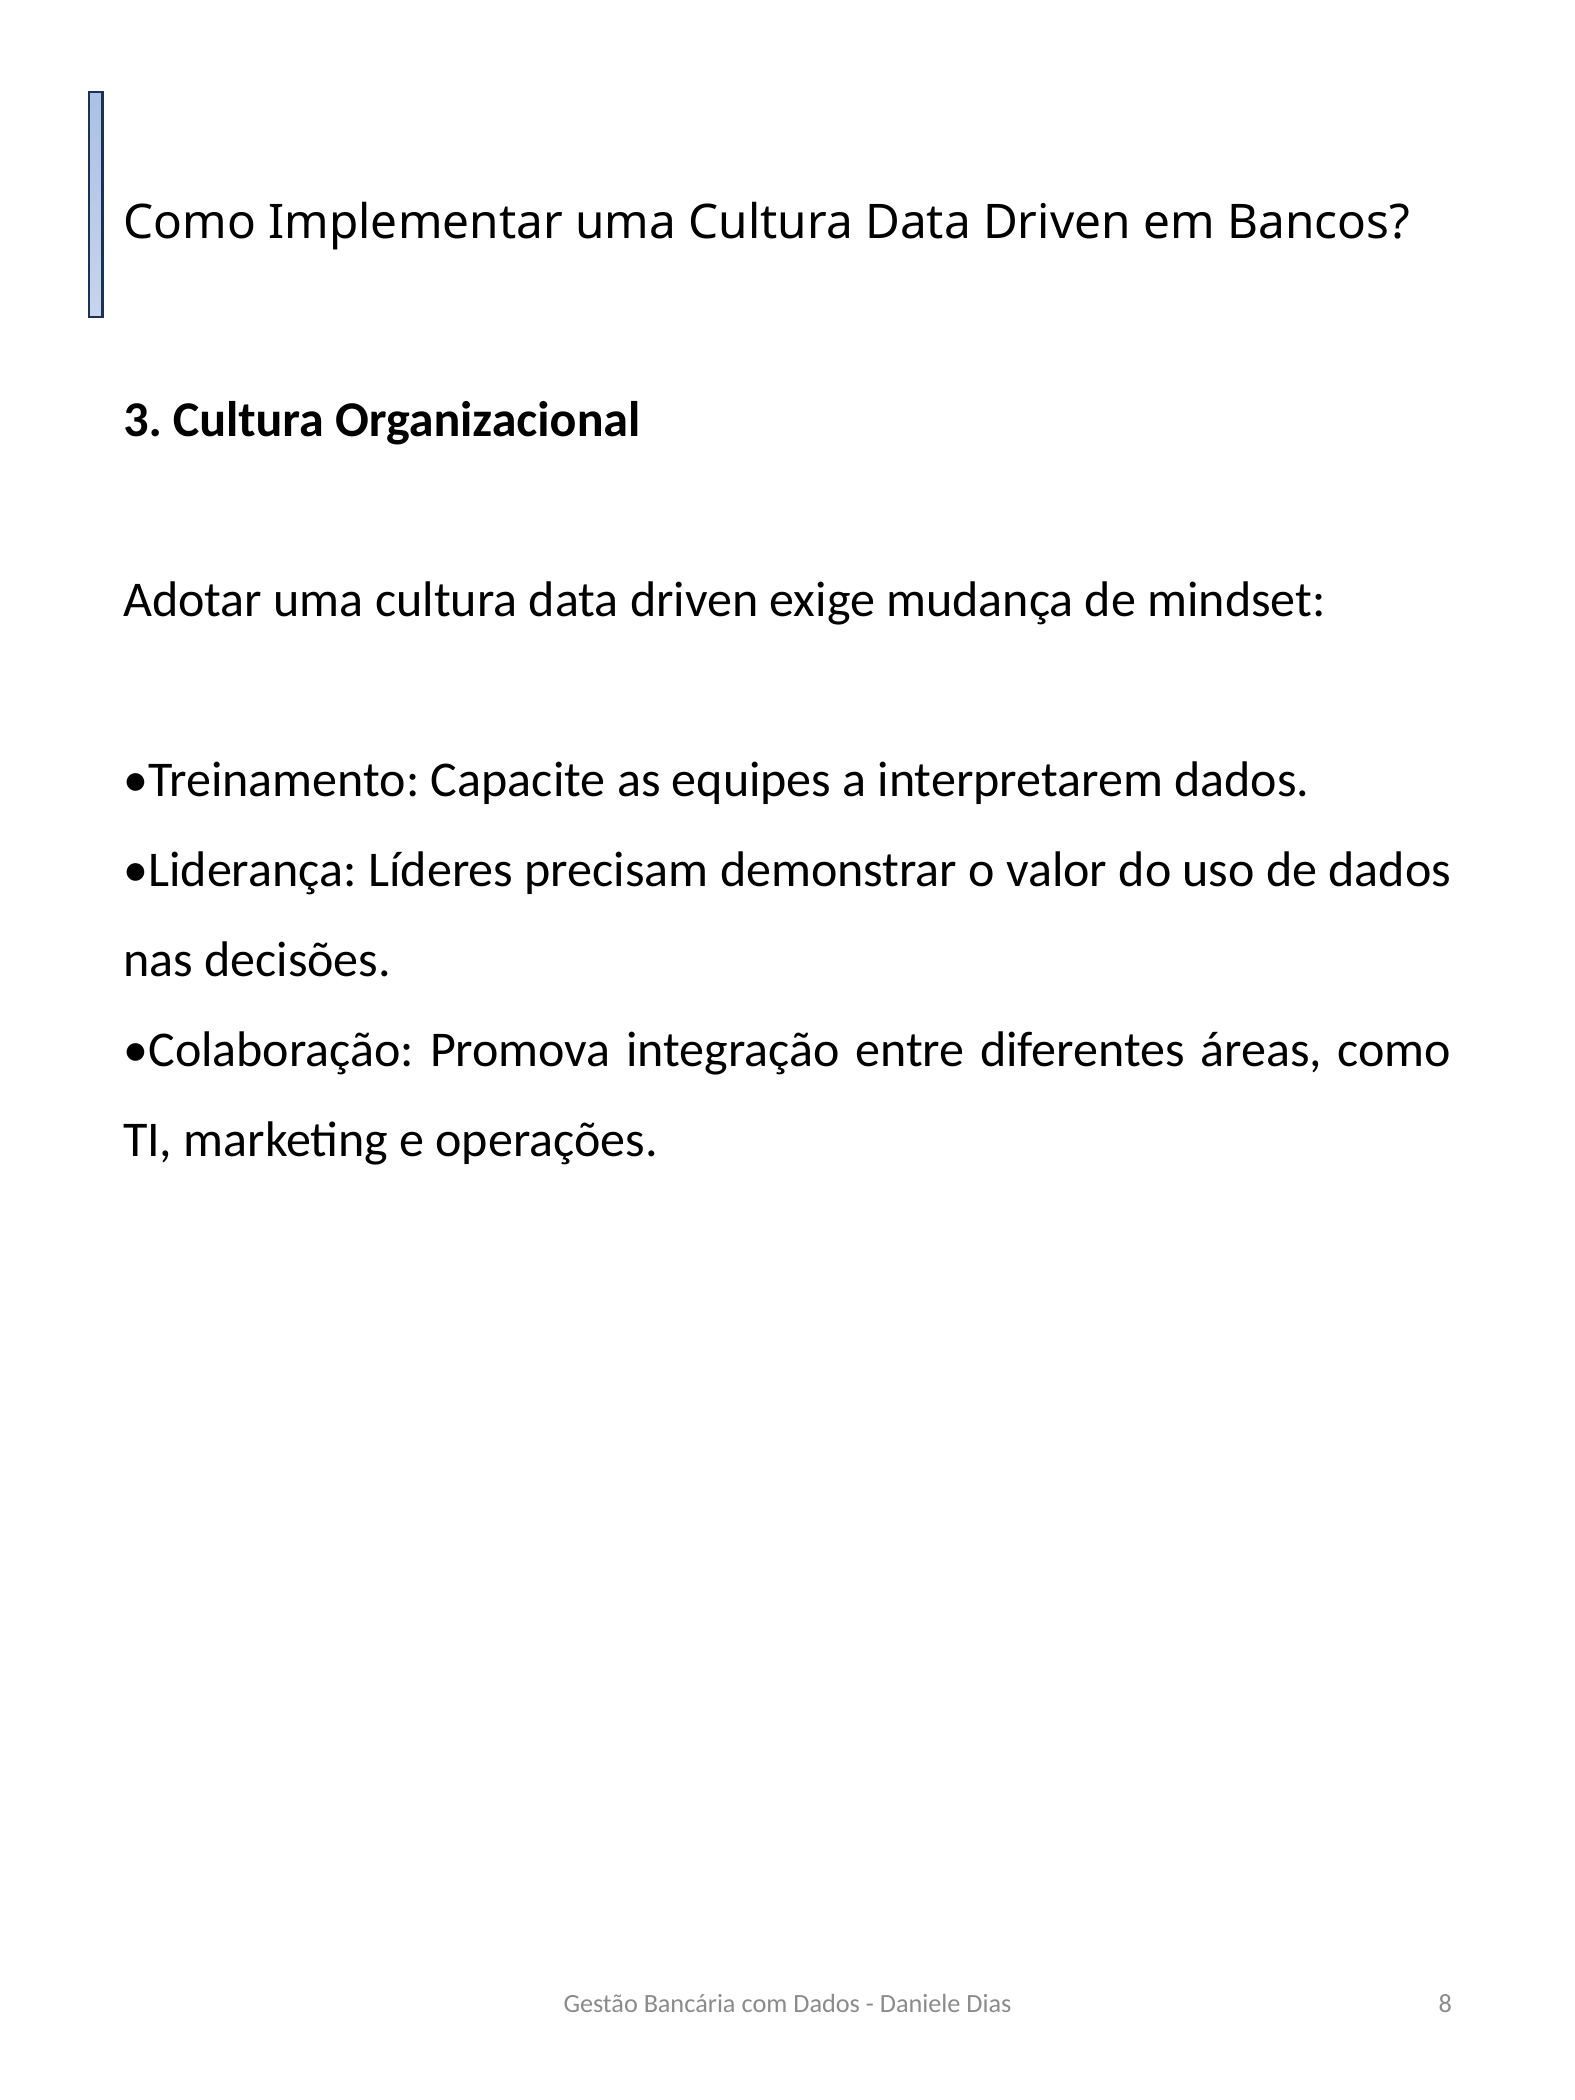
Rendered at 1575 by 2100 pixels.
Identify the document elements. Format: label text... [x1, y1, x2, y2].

footer Gestão Bancária com Dados - Daniele Dias [521, 1946, 1054, 2059]
title Como Implementar uma Cultura Data Driven em Bancos? [108, 188, 1575, 318]
list 3. Cultura Organizacional Adotar uma cultura data driven exige mudança de mindset: •Treinamento: Capacite as equipes a interpretarem dados. •Liderança: Líderes precisam demonstrar o valor do uso de dados nas decisões. •Colaboração: Promova integração entre diferentes áreas, como TI, marketing e operações. [108, 349, 1467, 2009]
slide_number 8 [1112, 1946, 1467, 2059]
text_box [88, 91, 104, 318]
